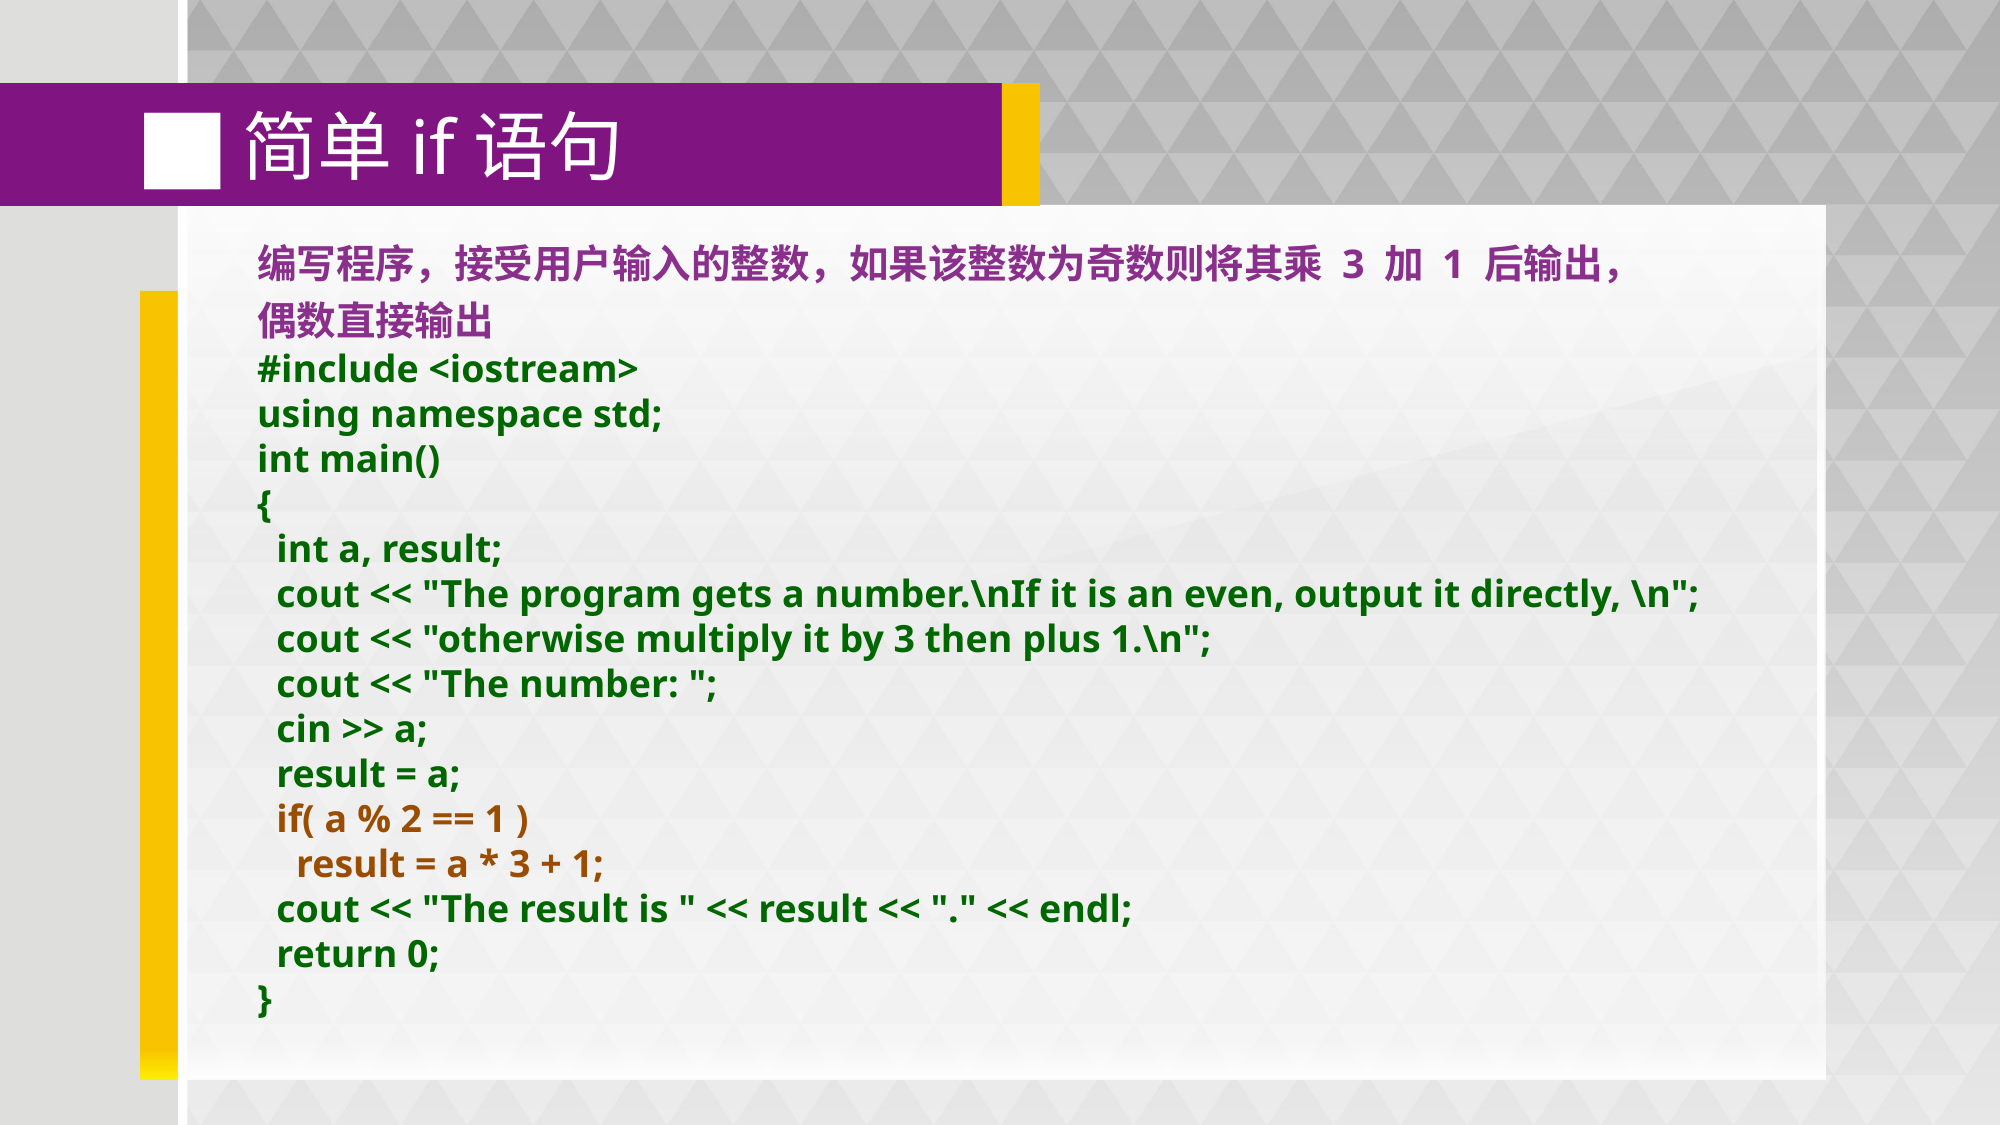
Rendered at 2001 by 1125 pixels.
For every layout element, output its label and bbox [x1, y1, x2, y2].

text_box [120, 69, 625, 206]
picture [0, 0, 2000, 1125]
